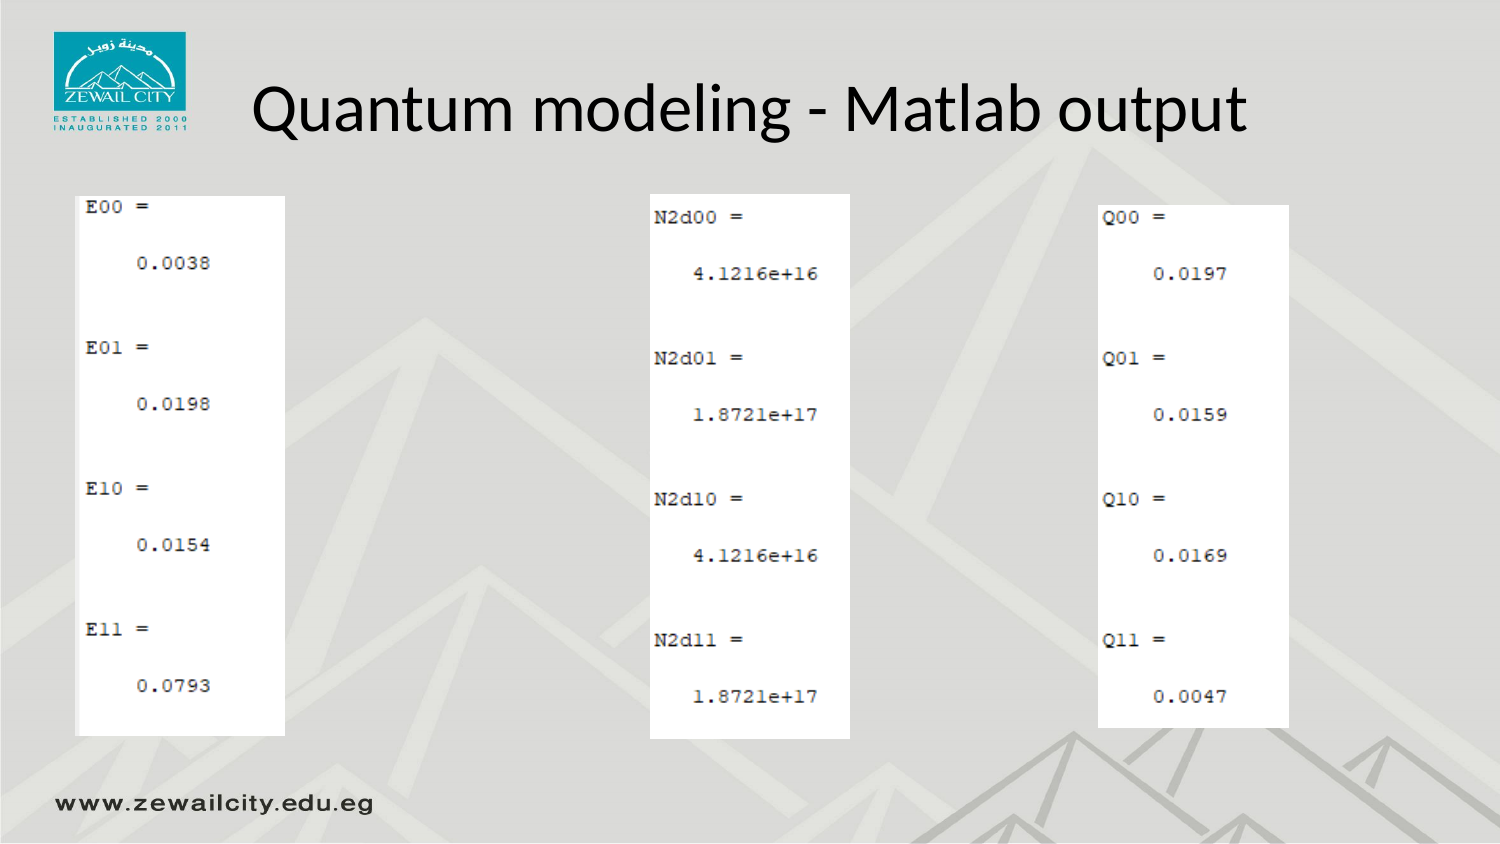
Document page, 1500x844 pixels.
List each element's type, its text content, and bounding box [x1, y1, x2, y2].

picture [0, 0, 1500, 844]
title Quantum modeling - Matlab output [75, 33, 1425, 175]
